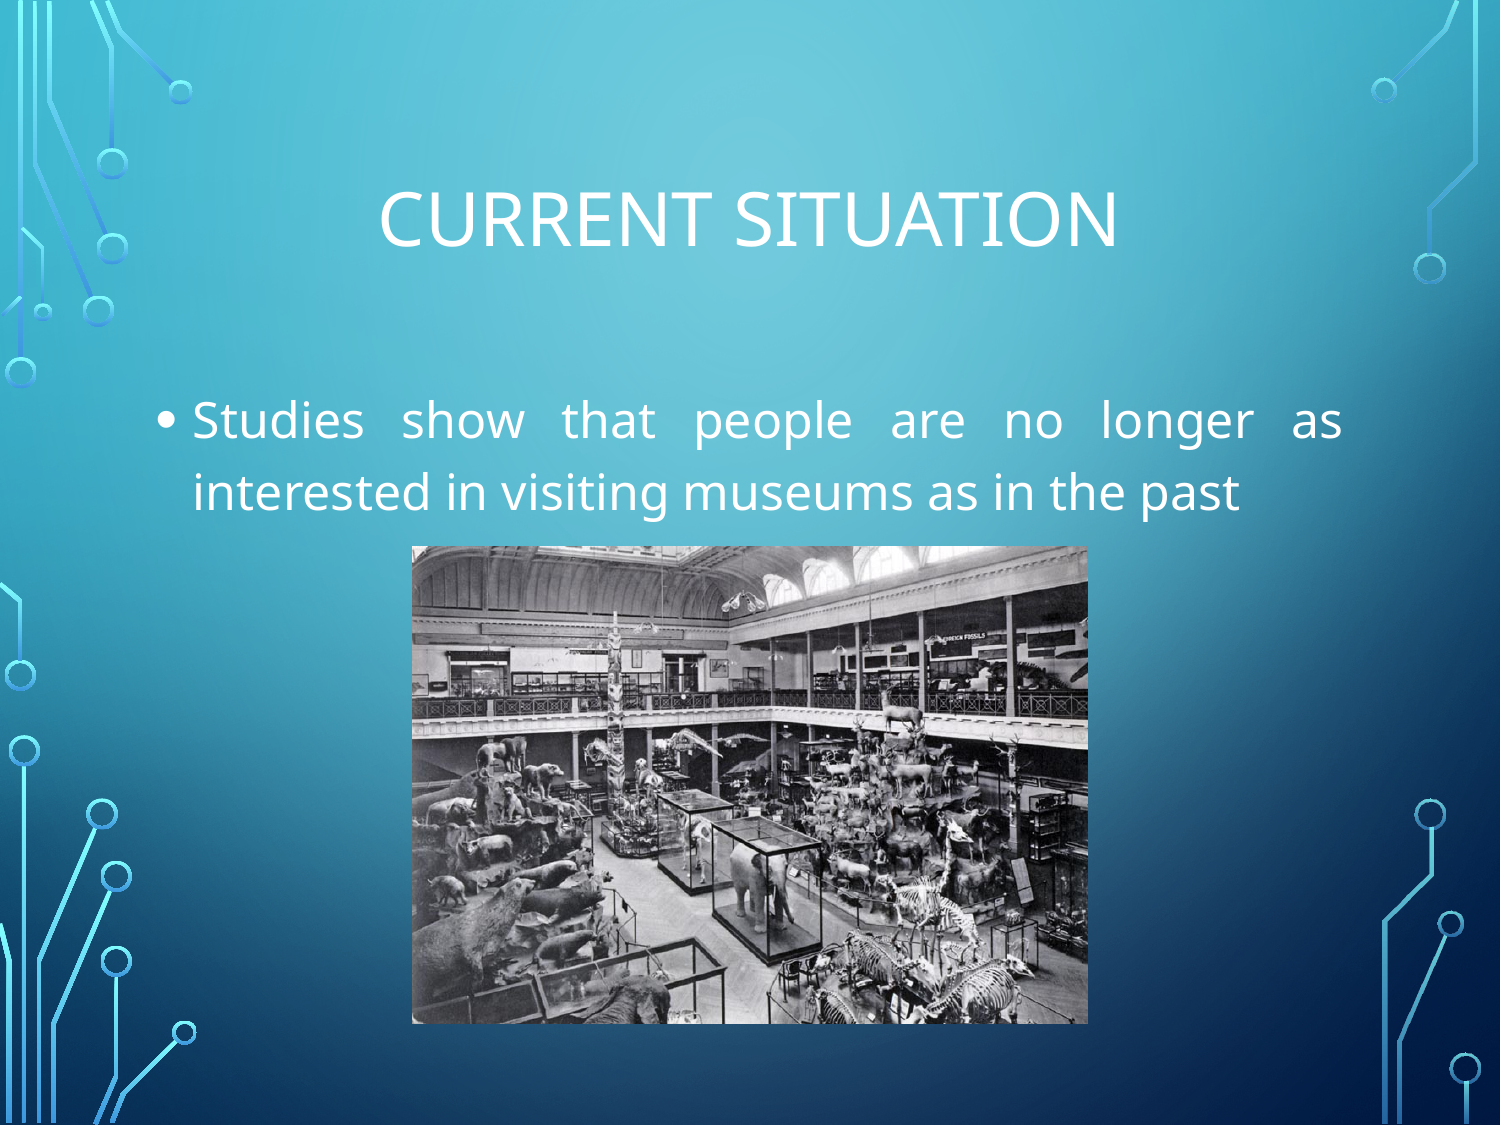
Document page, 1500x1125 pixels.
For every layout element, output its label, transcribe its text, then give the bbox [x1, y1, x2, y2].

list Studies show that people are no longer as interested in visiting museums as in the past [140, 369, 1360, 1050]
title Current situation [140, 101, 1360, 344]
picture [411, 546, 1088, 1024]
